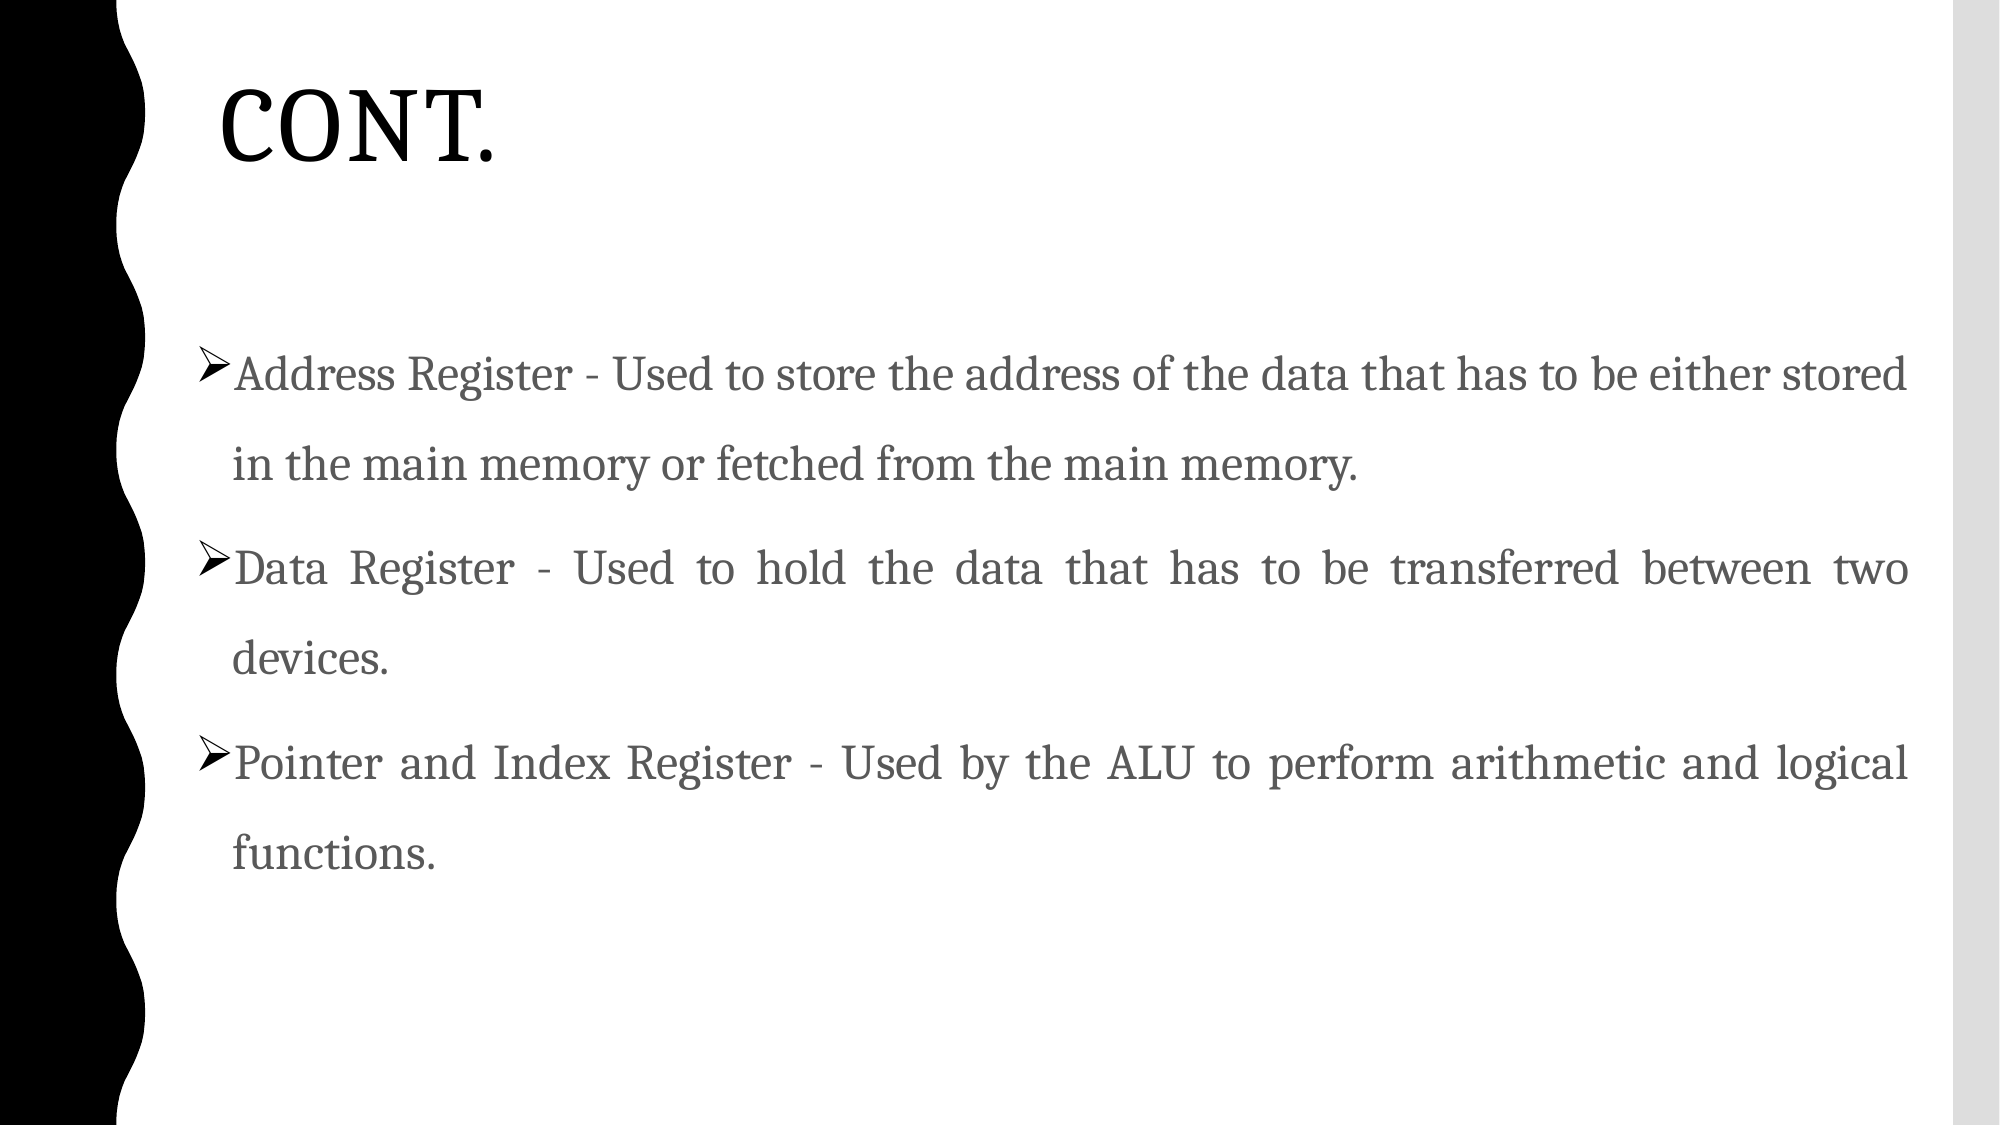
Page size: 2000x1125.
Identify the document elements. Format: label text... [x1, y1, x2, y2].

list Address Register - Used to store the address of the data that has to be either stored in the main memory or fetched from the main memory. Data Register - Used to hold the data that has to be transferred between two devices. Pointer and Index Register - Used by the ALU to perform arithmetic and logical functions. [179, 302, 1925, 963]
title Cont. [205, 62, 1875, 302]
